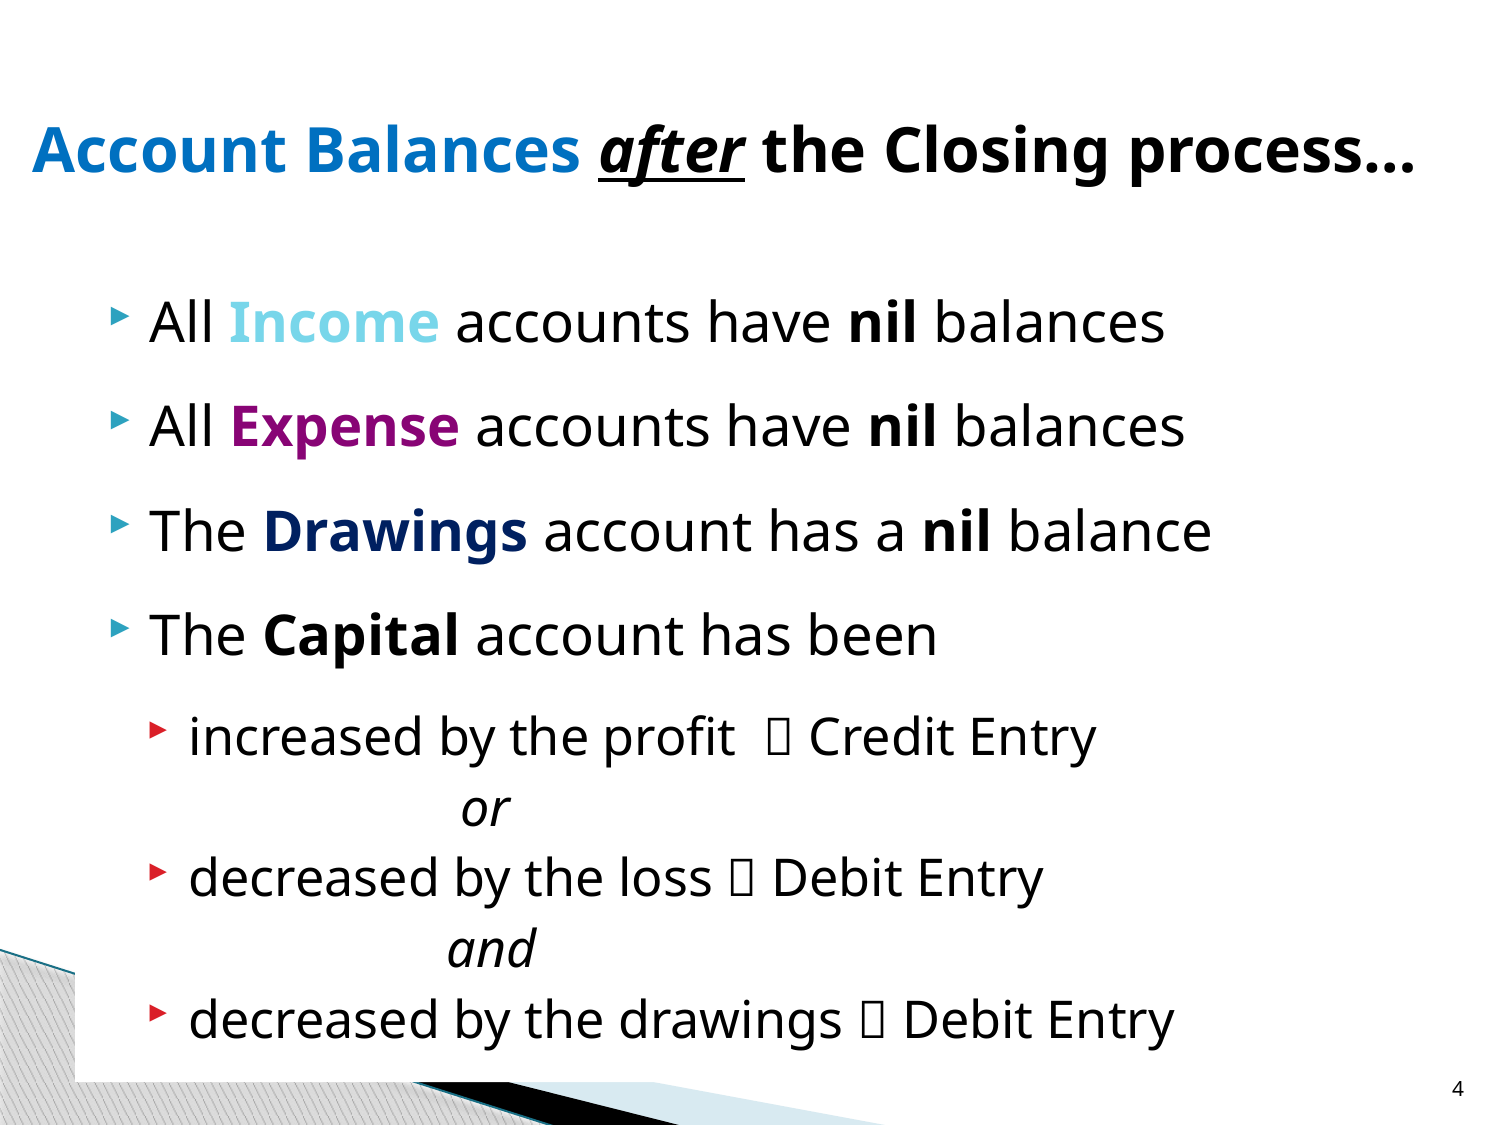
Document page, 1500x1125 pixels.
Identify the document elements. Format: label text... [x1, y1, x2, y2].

list All Income accounts have nil balances All Expense accounts have nil balances The Drawings account has a nil balance The Capital account has been increased by the profit  Credit Entry or decreased by the loss  Debit Entry and decreased by the drawings  Debit Entry [75, 278, 1425, 1083]
title Account Balances after the Closing process… [17, 45, 1483, 251]
slide_number 4 [1418, 1051, 1479, 1112]
